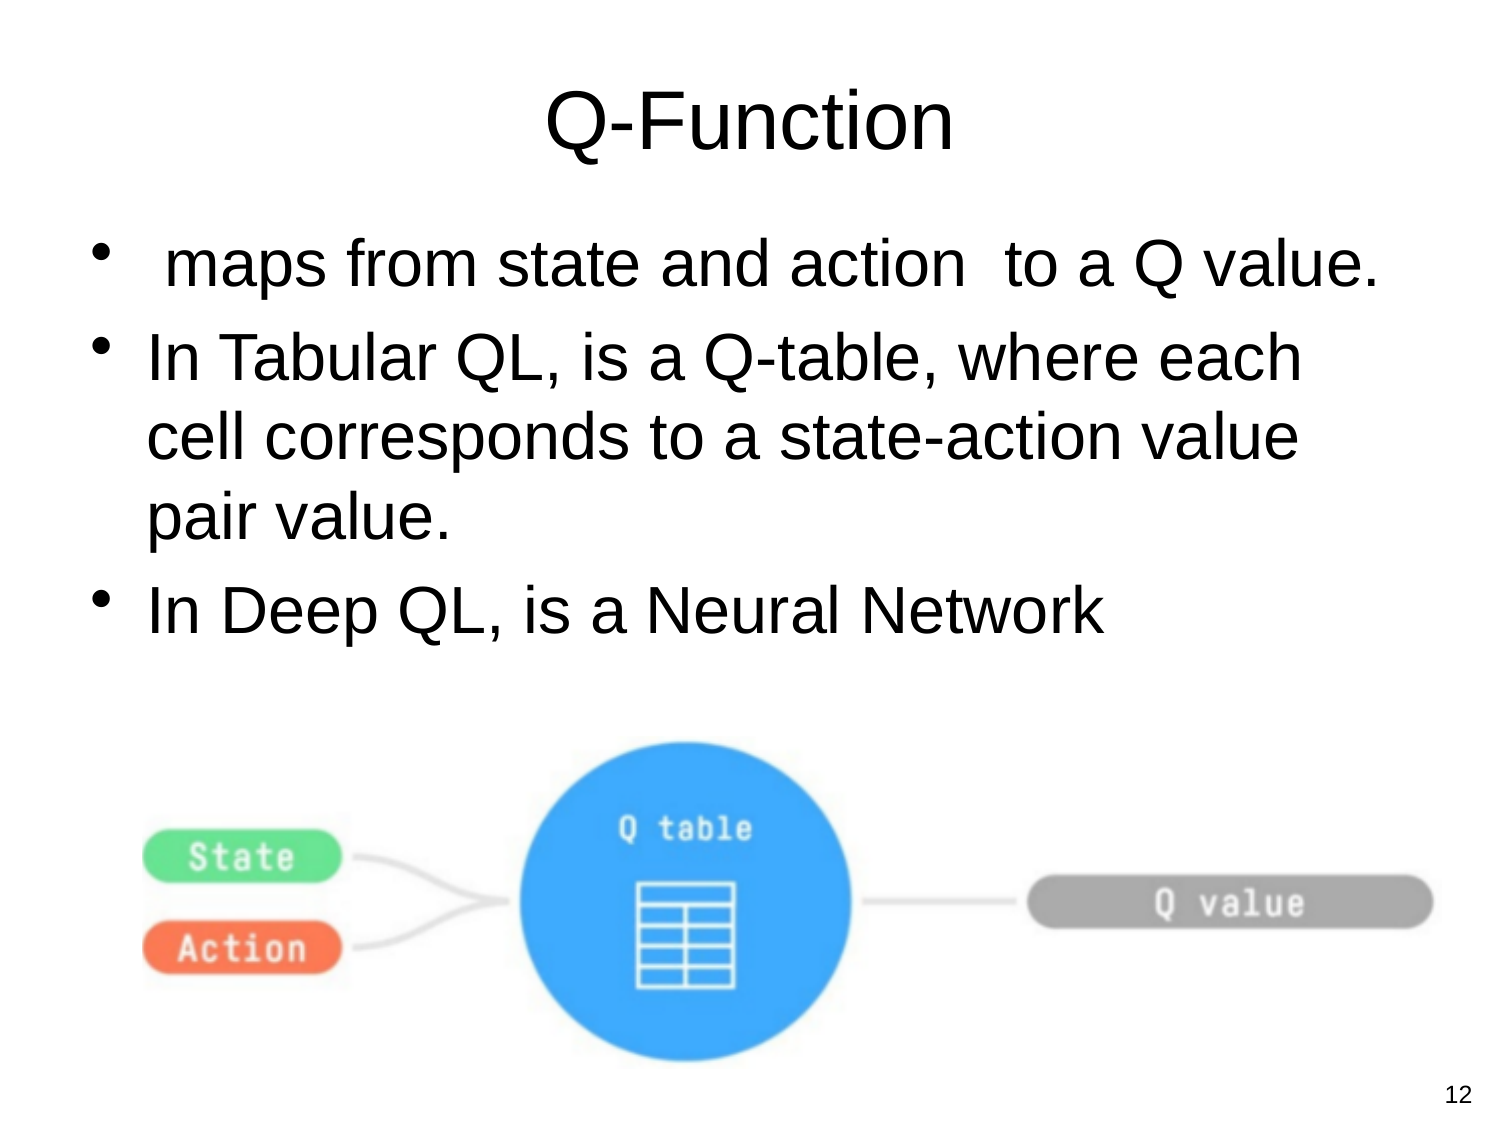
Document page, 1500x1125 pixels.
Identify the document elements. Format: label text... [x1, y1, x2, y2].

picture [141, 736, 1443, 1070]
title Q-Function [74, 44, 1426, 188]
slide_number 12 [1137, 1070, 1488, 1112]
